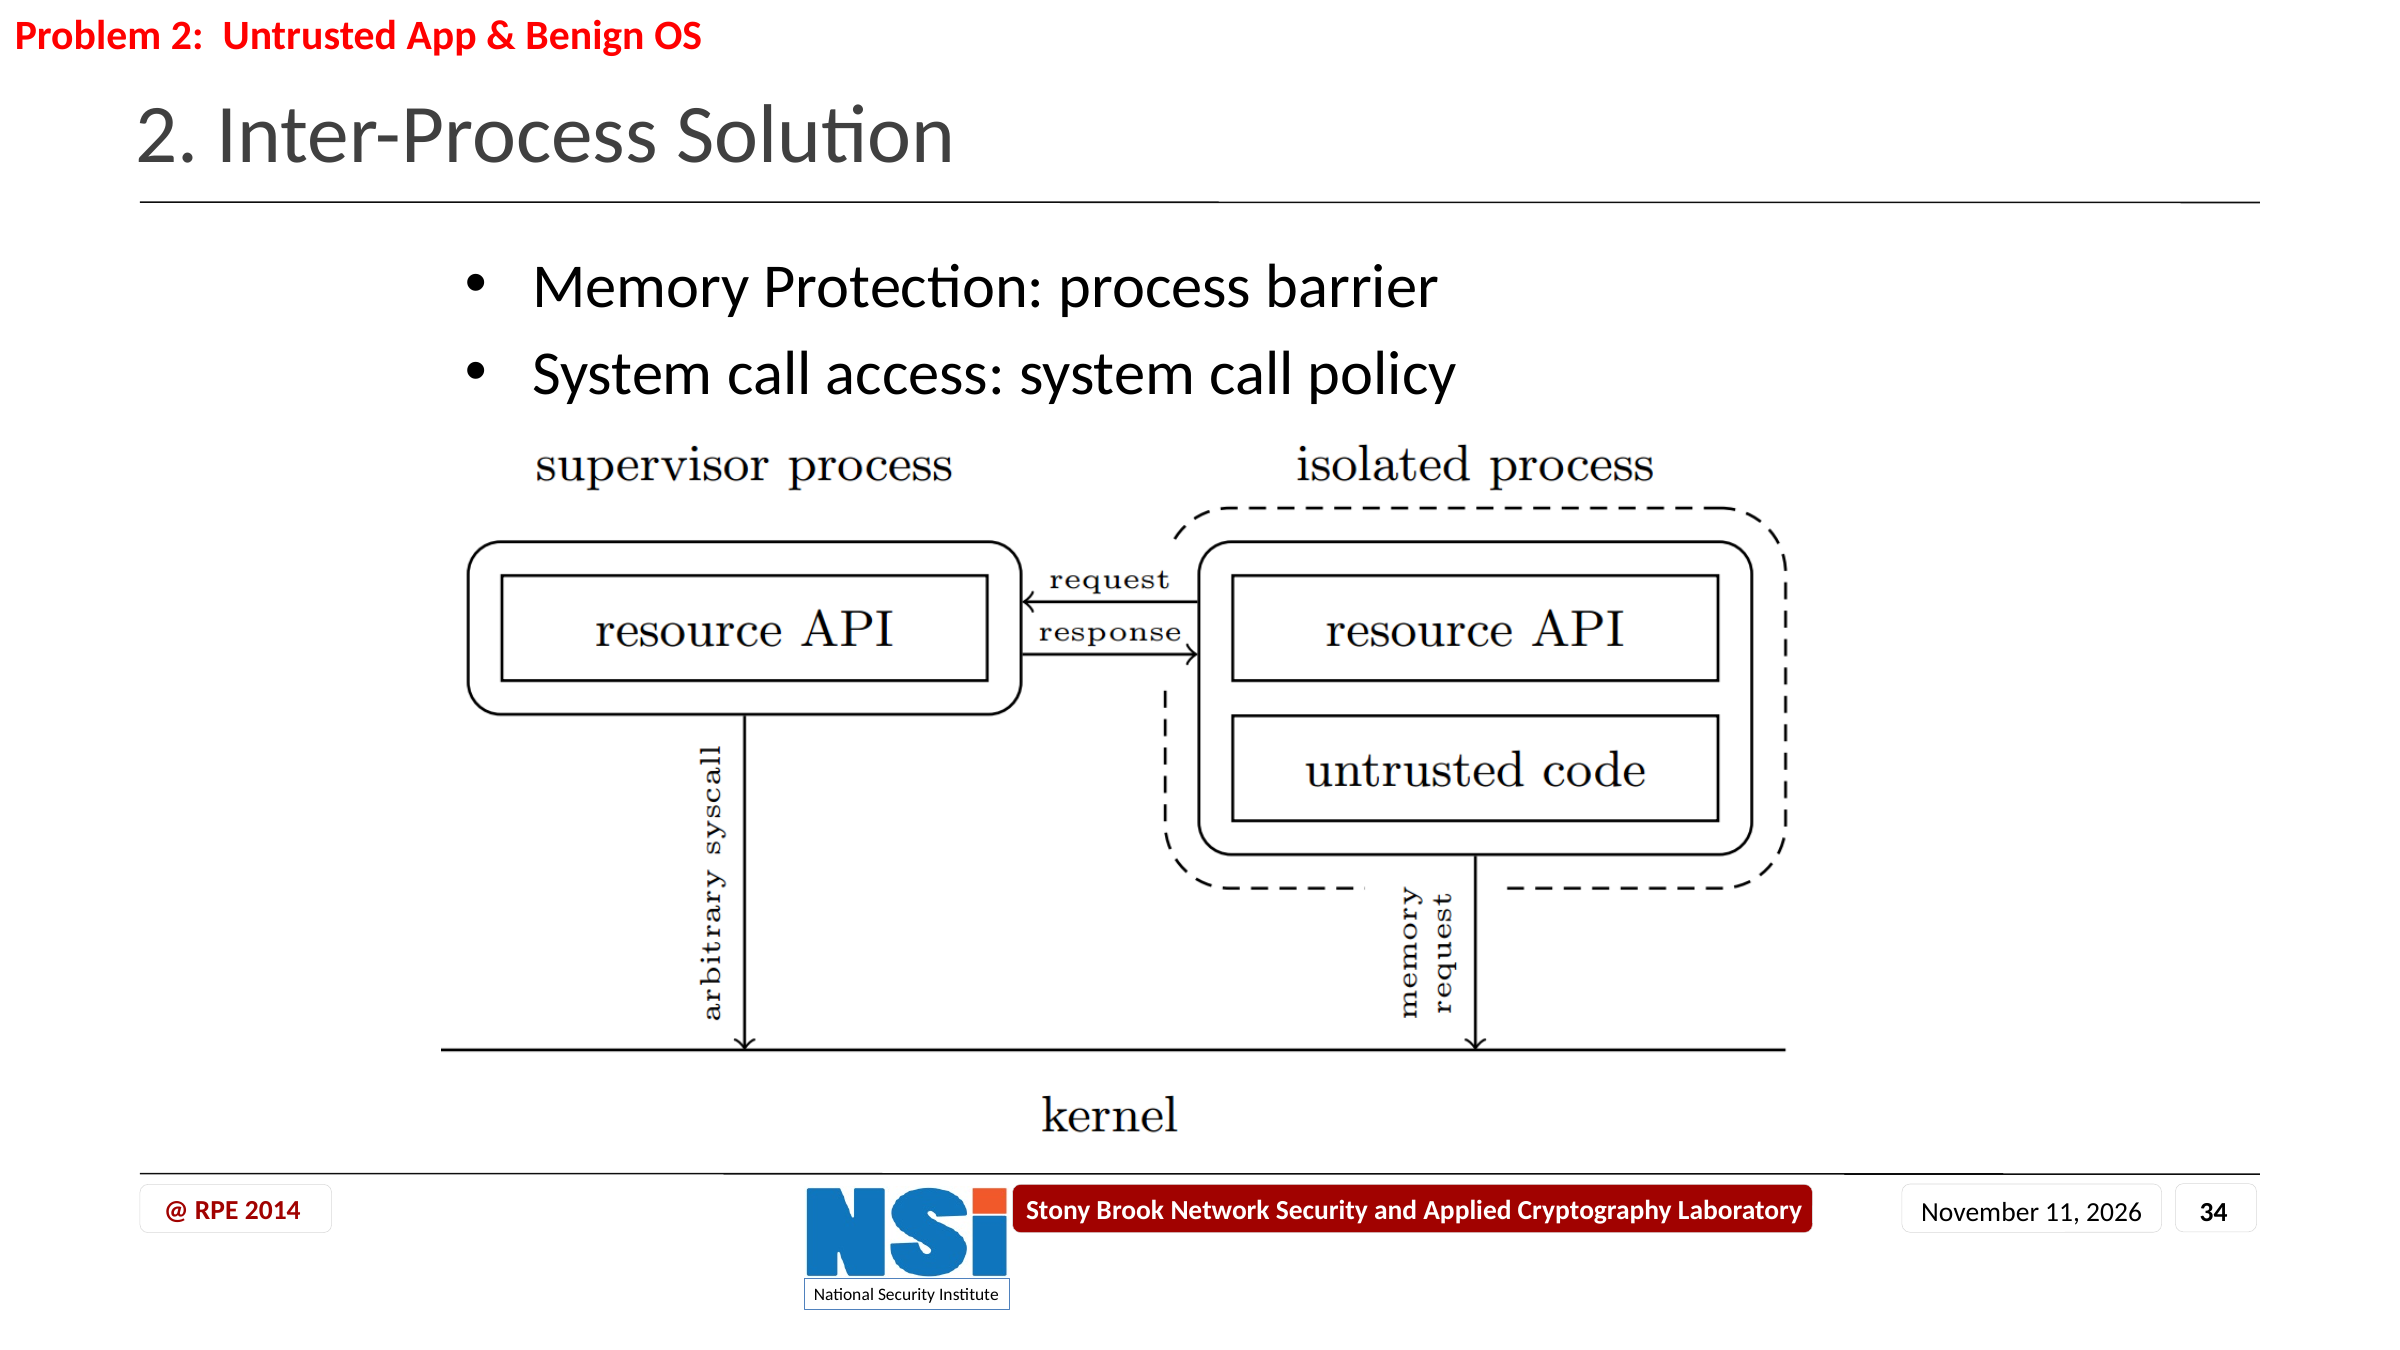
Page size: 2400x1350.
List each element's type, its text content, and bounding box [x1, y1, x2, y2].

picture [804, 1186, 1009, 1277]
picture [441, 430, 1809, 1158]
text_box Problem 2: Untrusted App & Benign OS [0, 0, 938, 65]
text_box Memory Protection: process barrier System call access: system call policy [449, 237, 1800, 429]
title 2. Inter-Process Solution [120, 36, 2260, 223]
